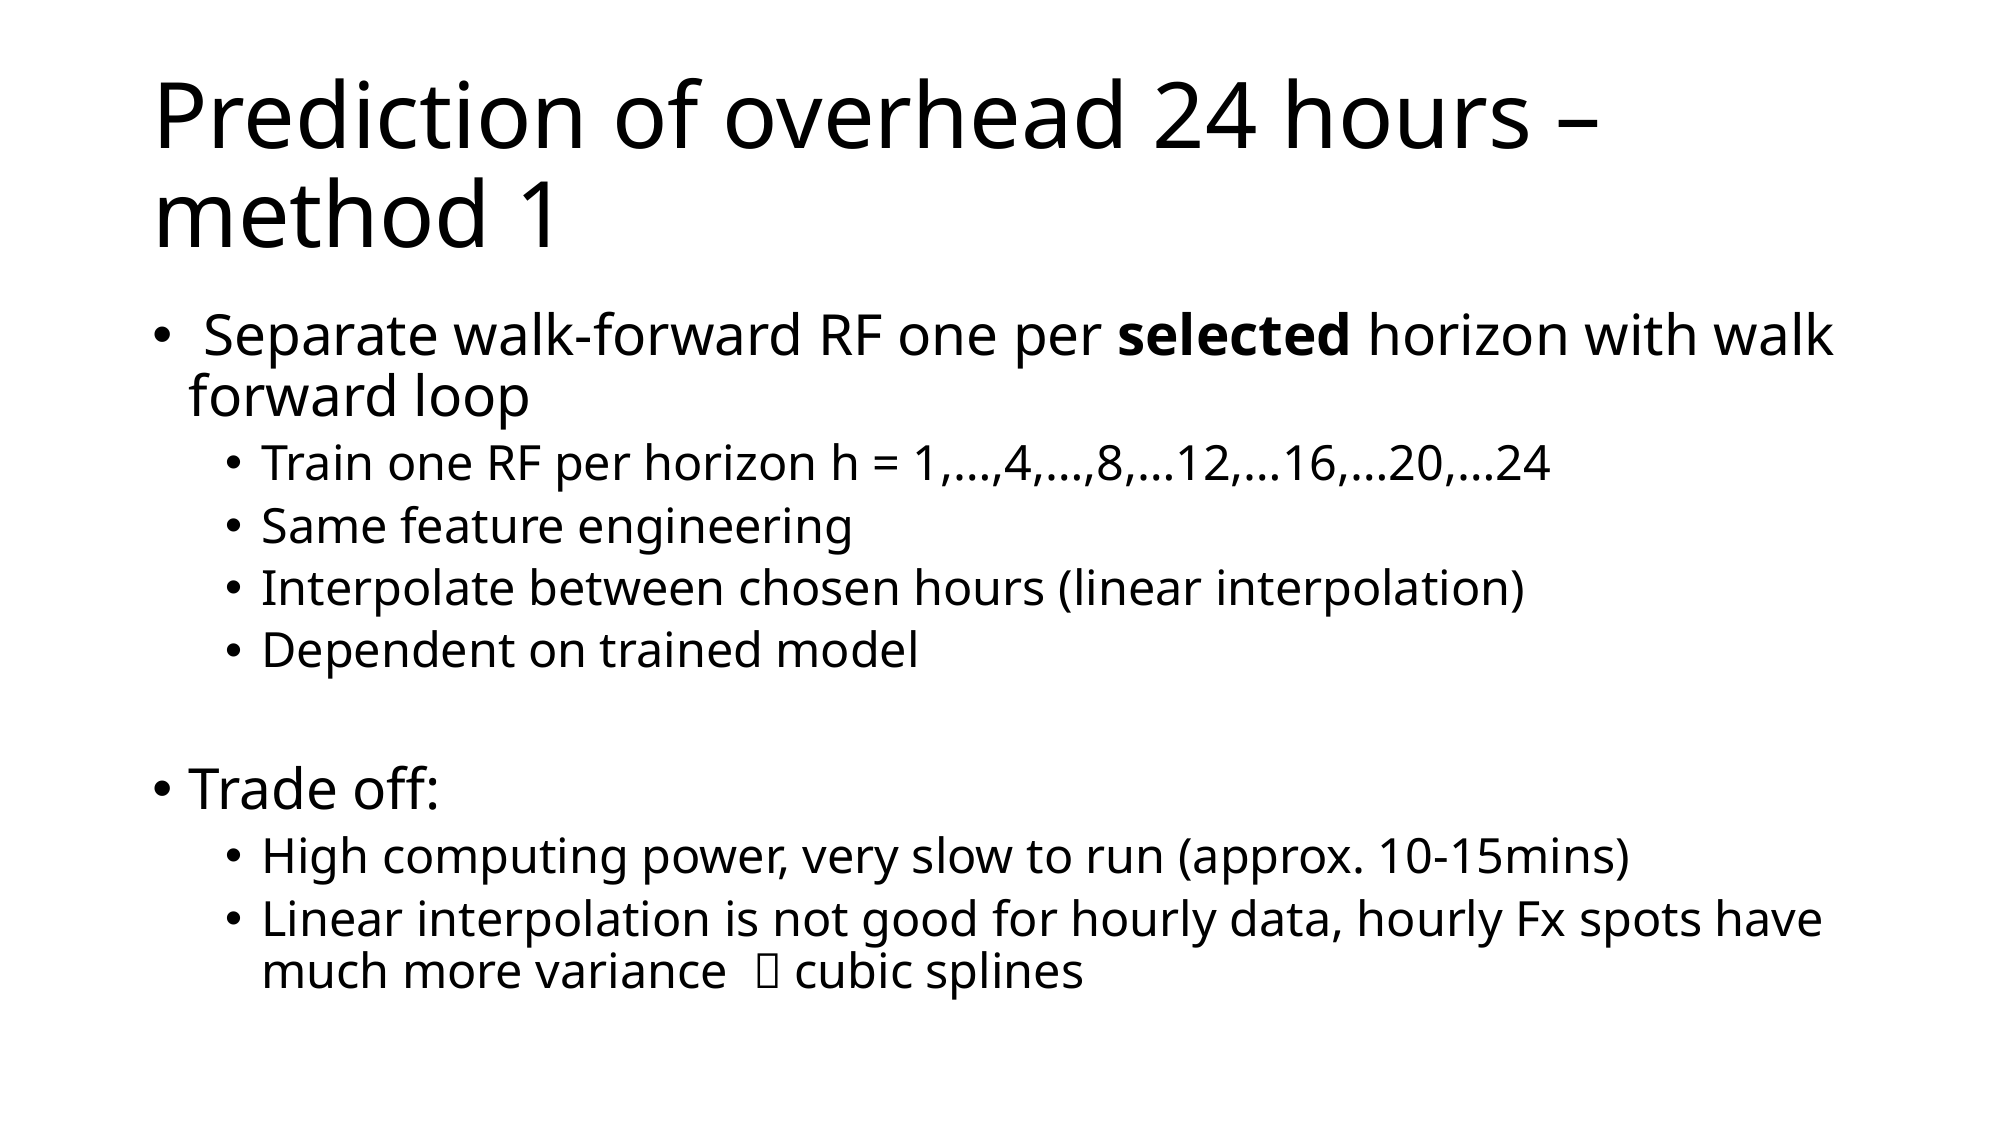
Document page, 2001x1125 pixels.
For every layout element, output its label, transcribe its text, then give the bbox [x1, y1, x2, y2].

title Prediction of overhead 24 hours – method 1 [137, 59, 1863, 278]
list Separate walk-forward RF one per selected horizon with walk forward loop Train one RF per horizon h = 1,…,4,…,8,…12,…16,…20,…24 Same feature engineering Interpolate between chosen hours (linear interpolation) Dependent on trained model Trade off: High computing power, very slow to run (approx. 10-15mins) Linear interpolation is not good for hourly data, hourly Fx spots have much more variance  cubic splines [137, 299, 1863, 1014]
